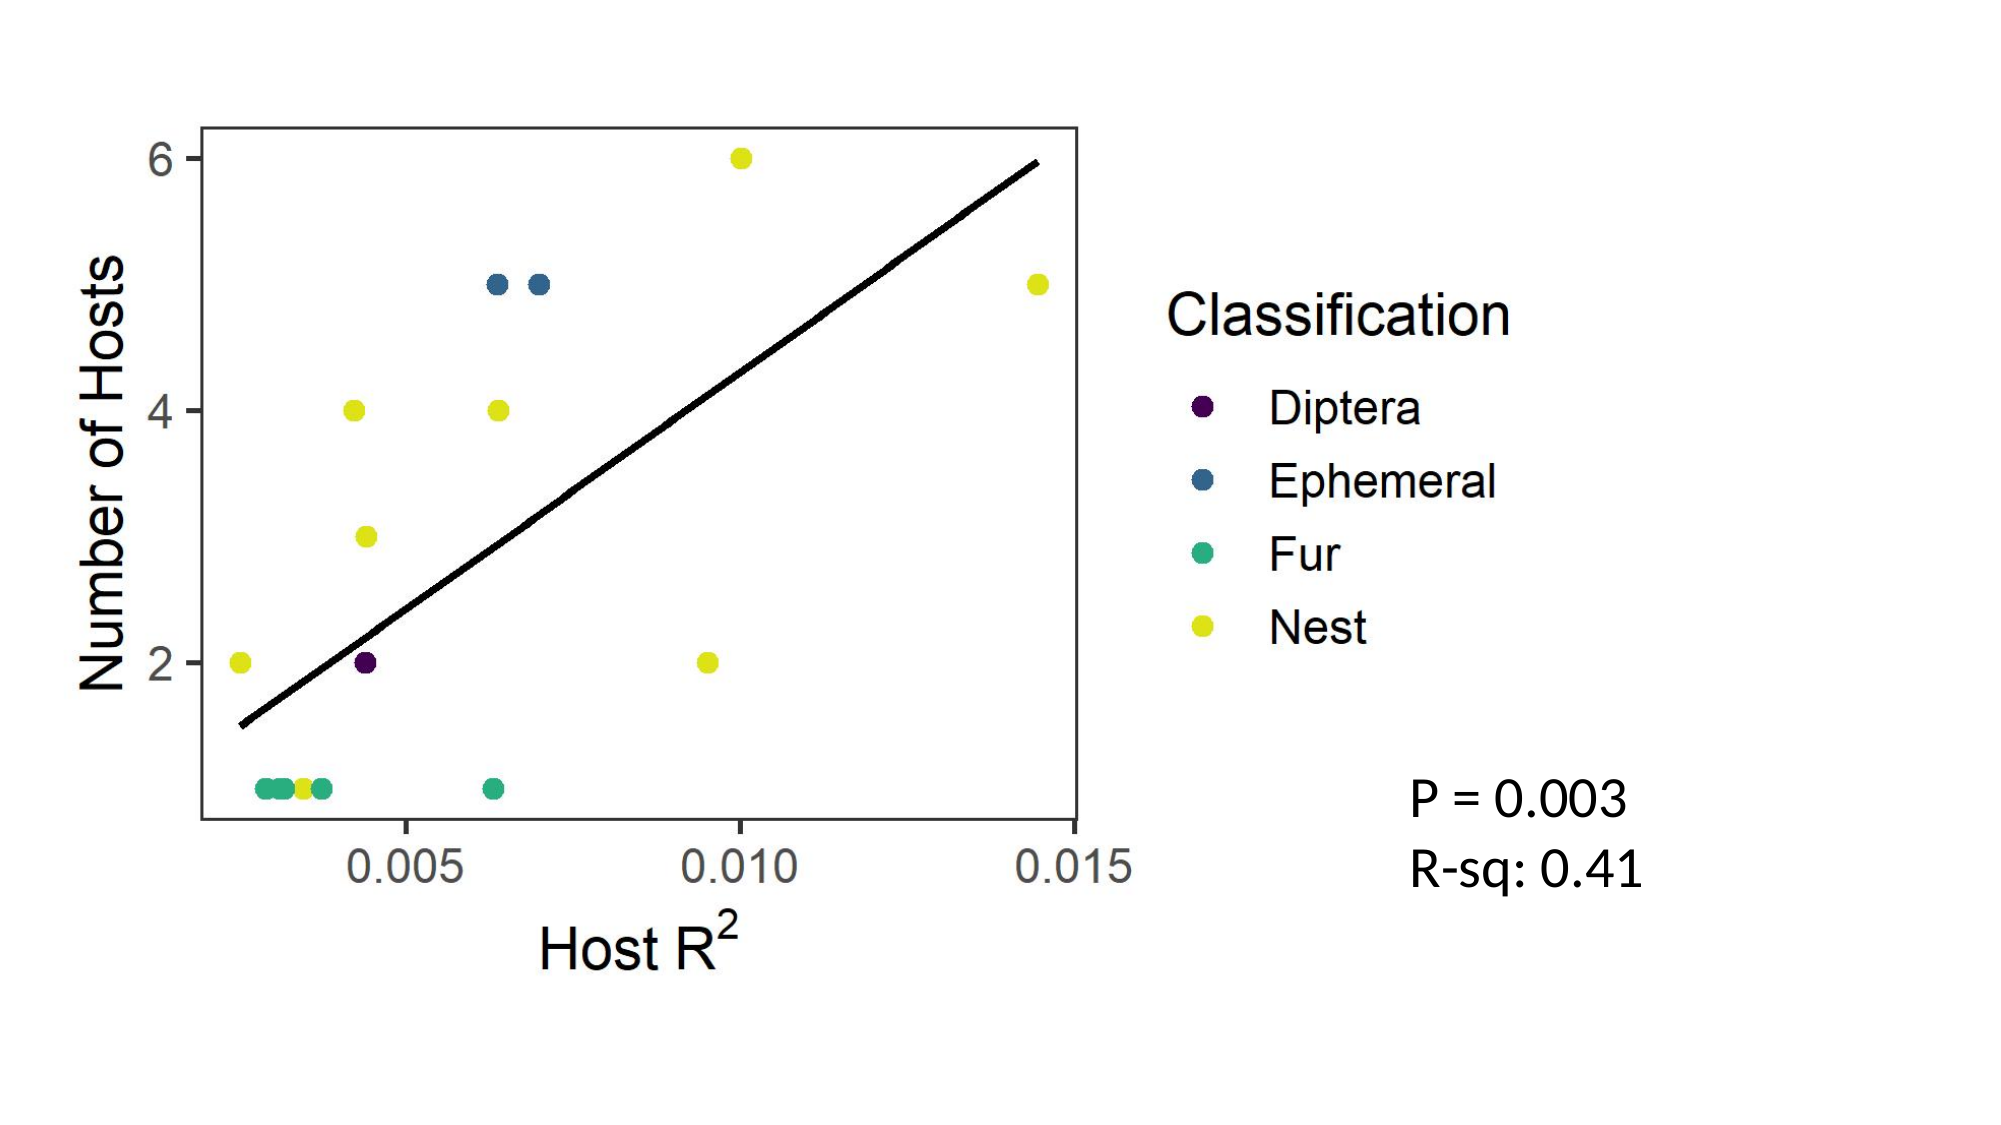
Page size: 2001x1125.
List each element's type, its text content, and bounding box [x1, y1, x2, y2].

picture [48, 97, 1572, 1012]
text_box P = 0.003 R-sq: 0.41 [1572, 751, 1893, 907]
